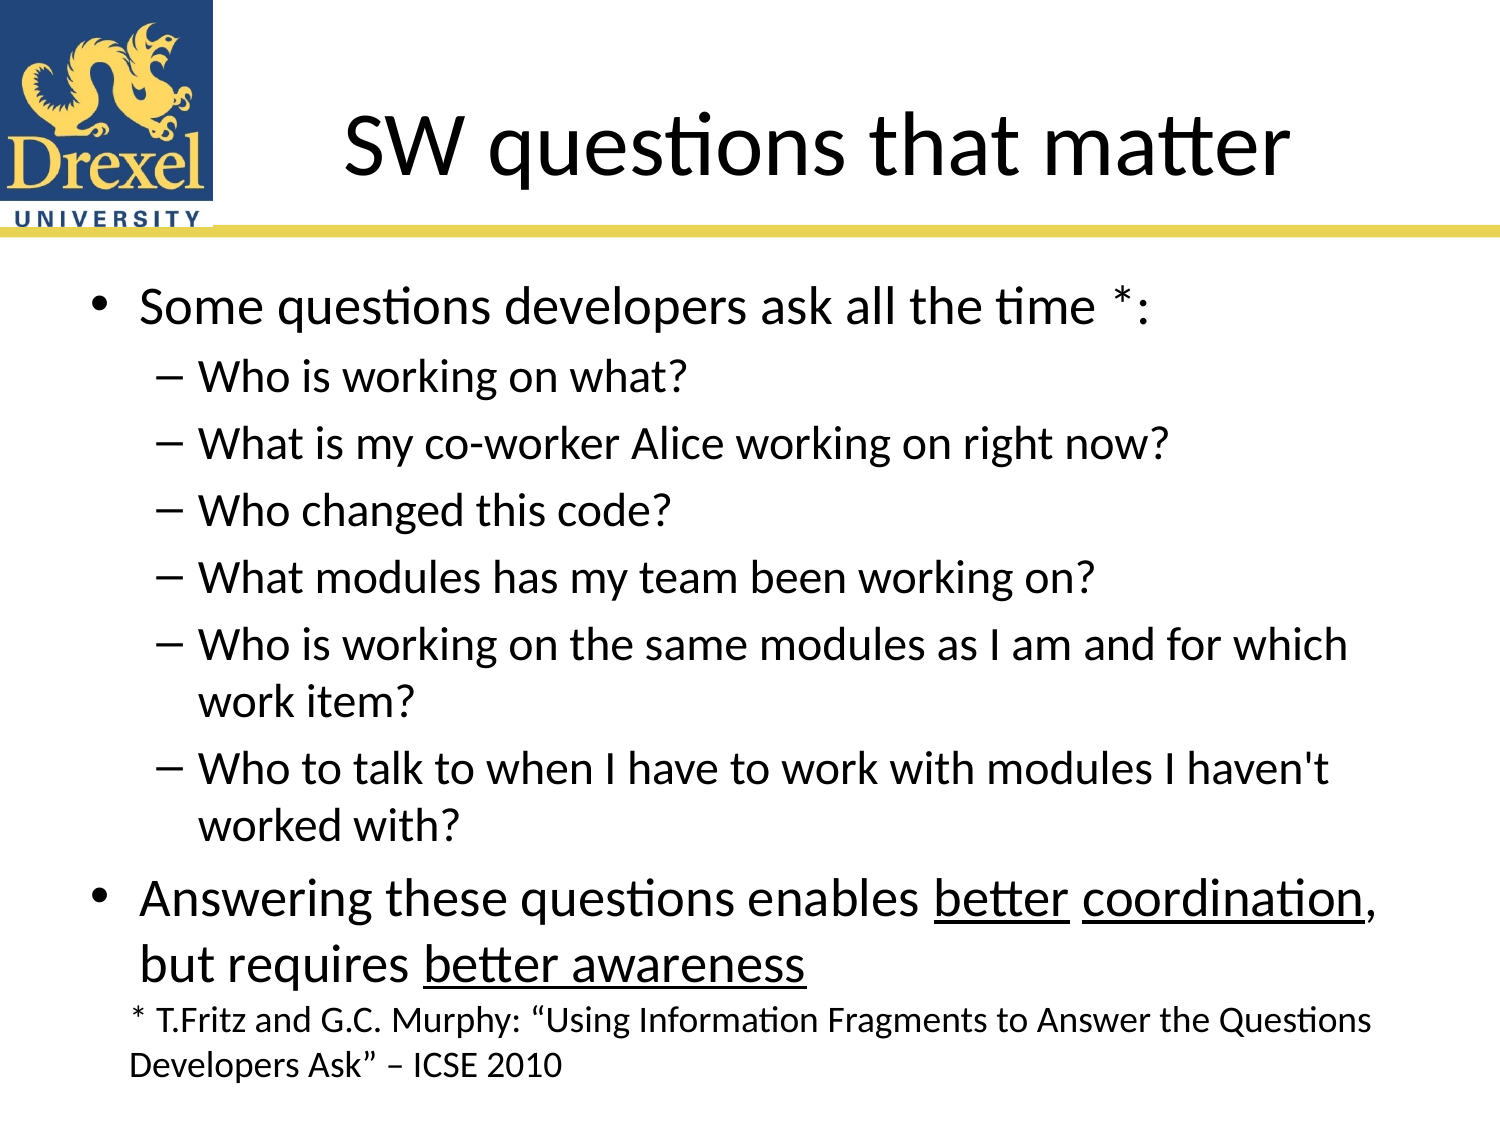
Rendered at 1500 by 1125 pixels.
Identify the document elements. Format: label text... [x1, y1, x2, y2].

text_box * T.Fritz and G.C. Murphy: “Using Information Fragments to Answer the Questions Developers Ask” – ICSE 2010 [114, 987, 1389, 1093]
picture [0, 0, 213, 227]
title SW questions that matter [212, 45, 1425, 233]
list Some questions developers ask all the time *: Who is working on what? What is my co-worker Alice working on right now? Who changed this code? What modules has my team been working on? Who is working on the same modules as I am and for which work item? Who to talk to when I have to work with modules I haven't worked with? Answering these questions enables better coordination, but requires better awareness [75, 262, 1425, 1005]
